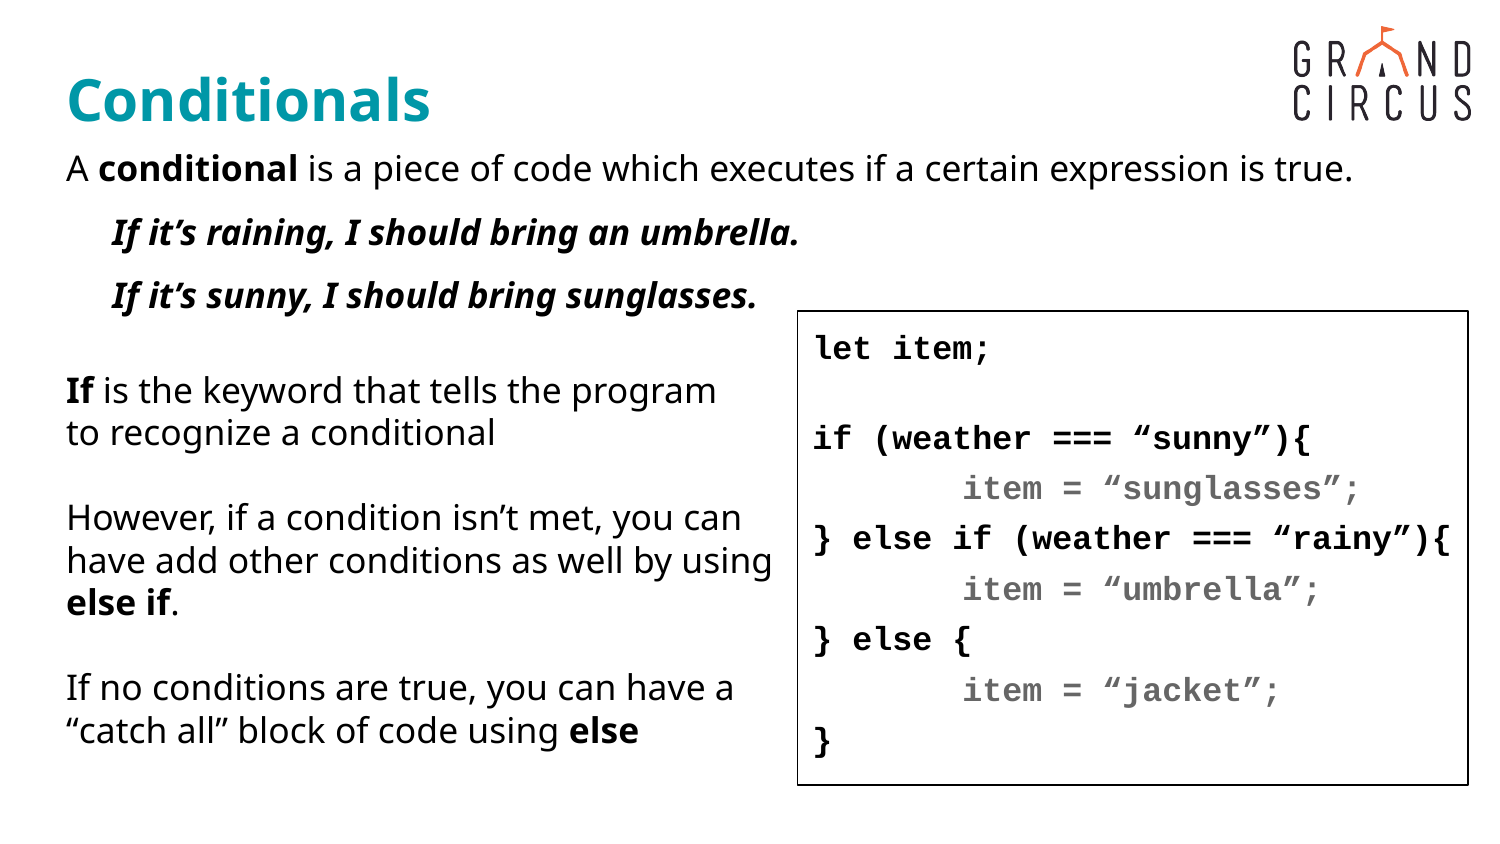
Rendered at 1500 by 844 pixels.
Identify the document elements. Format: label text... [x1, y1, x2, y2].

title Conditionals [51, 48, 1449, 131]
list A conditional is a piece of code which executes if a certain expression is true. If it’s raining, I should bring an umbrella. If it’s sunny, I should bring sunglasses. If is the keyword that tells the program to recognize a conditional However, if a condition isn’t met, you can have add other conditions as well by using else if. If no conditions are true, you can have a “catch all” block of code using else [51, 131, 1449, 822]
text_box let item; if (weather === “sunny”){ item = “sunglasses”; } else if (weather === “rainy”){ item = “umbrella”; } else { item = “jacket”; } [797, 310, 1469, 785]
picture [1294, 26, 1471, 121]
